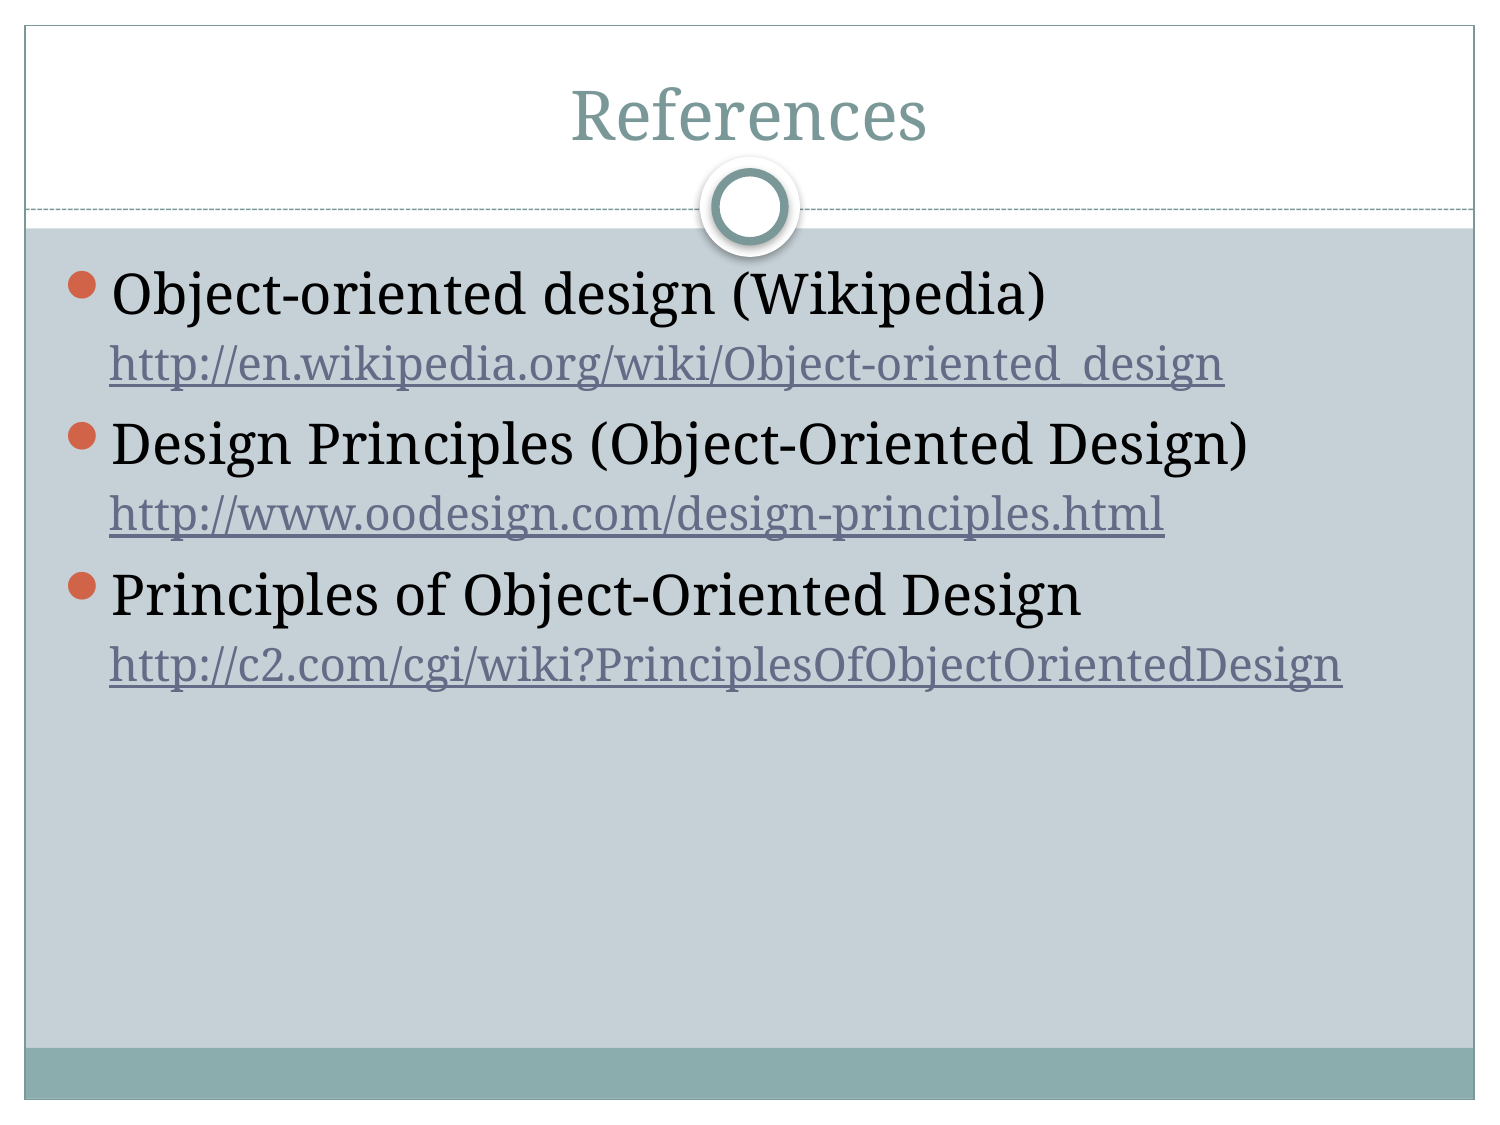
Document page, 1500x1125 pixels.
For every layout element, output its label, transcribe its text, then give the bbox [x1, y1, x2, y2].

title References [49, 37, 1450, 162]
list Object-oriented design (Wikipedia) http://en.wikipedia.org/wiki/Object-oriented_design Design Principles (Object-Oriented Design) http://www.oodesign.com/design-principles.html Principles of Object-Oriented Design http://c2.com/cgi/wiki?PrinciplesOfObjectOrientedDesign [49, 250, 1445, 1001]
